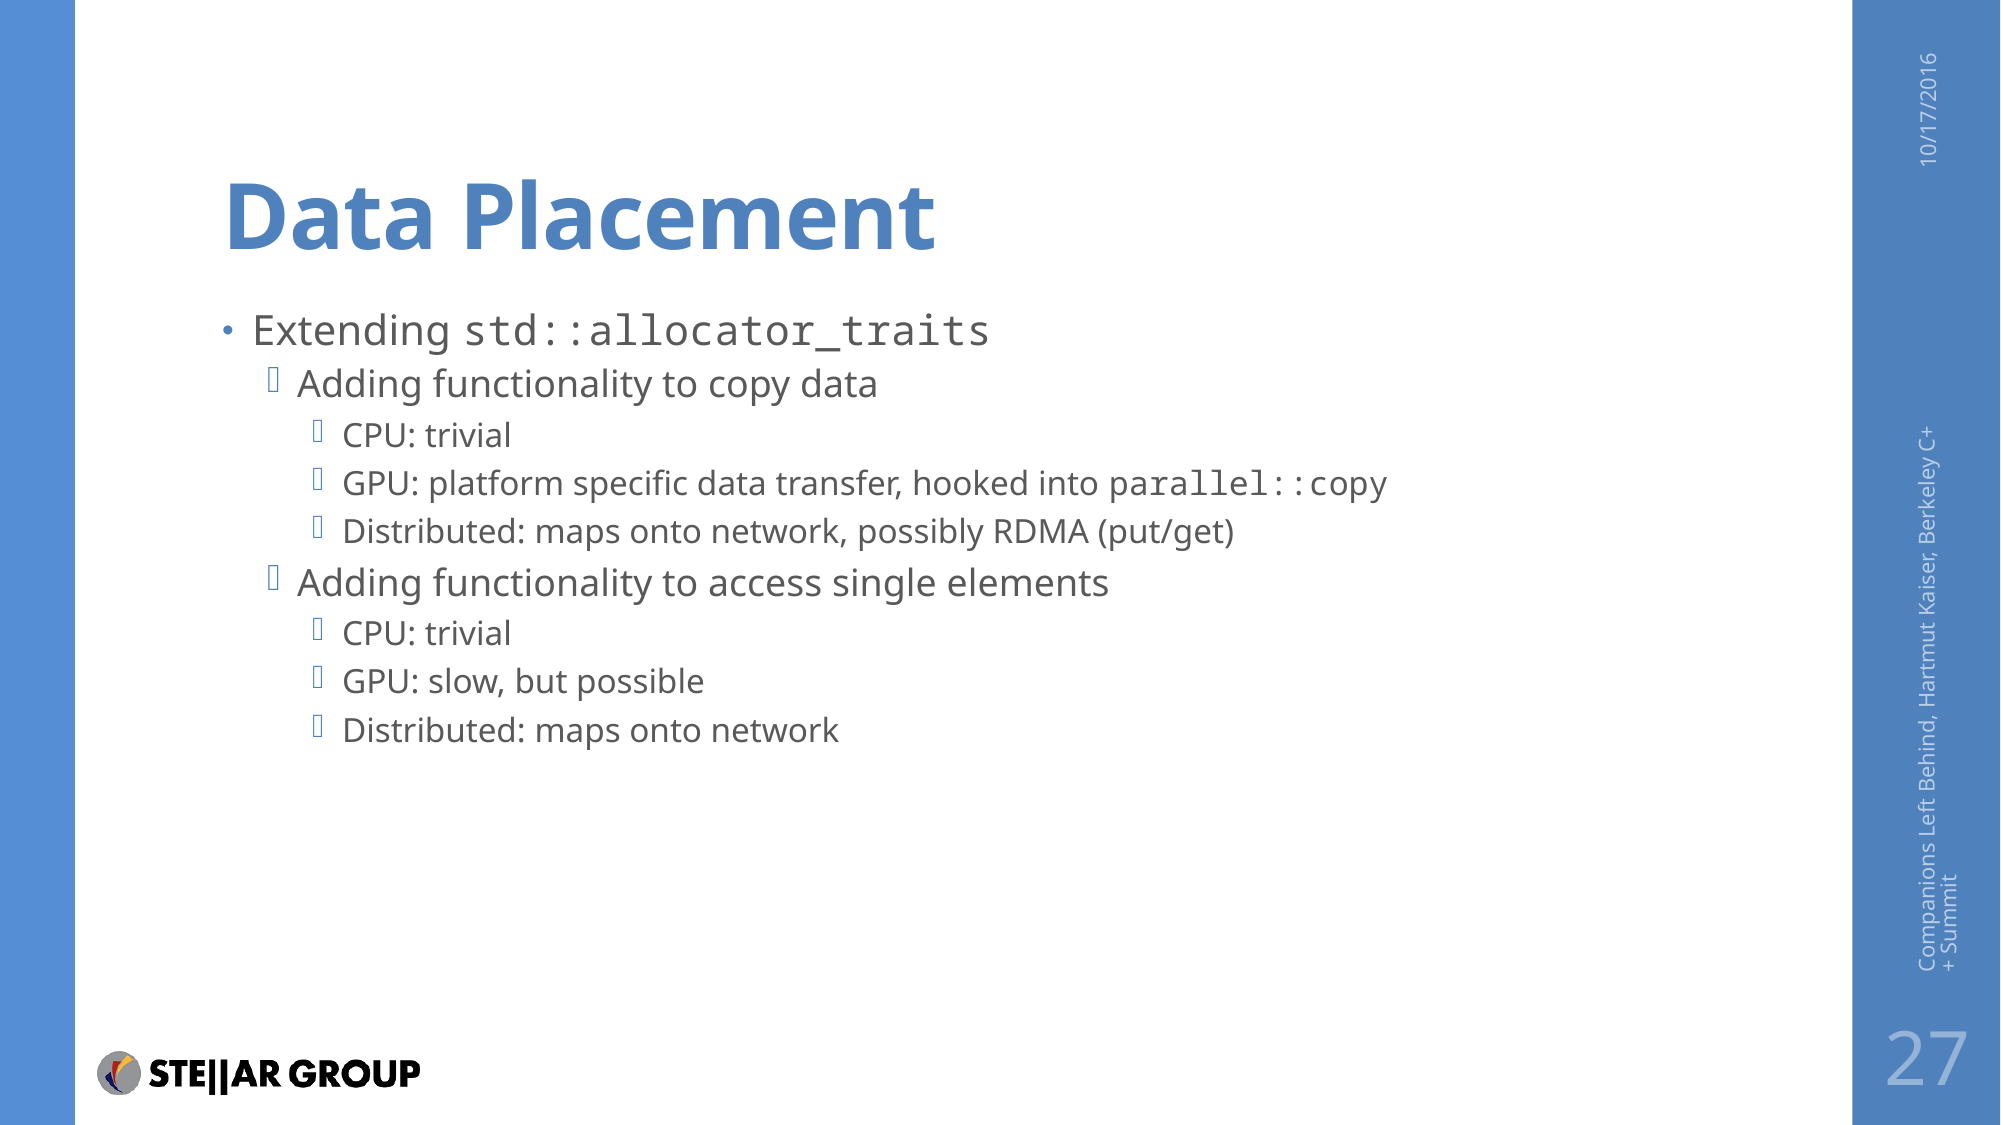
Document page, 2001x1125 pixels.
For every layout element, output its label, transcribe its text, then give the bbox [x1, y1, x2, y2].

picture [97, 1051, 420, 1095]
slide_number 27 [1852, 1012, 2000, 1110]
title Data Placement [206, 48, 1797, 278]
list Extending std::allocator_traits Adding functionality to copy data CPU: trivial GPU: platform specific data transfer, hooked into parallel::copy Distributed: maps onto network, possibly RDMA (put/get) Adding functionality to access single elements CPU: trivial GPU: slow, but possible Distributed: maps onto network [206, 299, 1617, 1014]
footer Companions Left Behind, Hartmut Kaiser, Berkeley C++ Summit [1897, 400, 1958, 988]
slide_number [1897, 37, 1958, 351]
